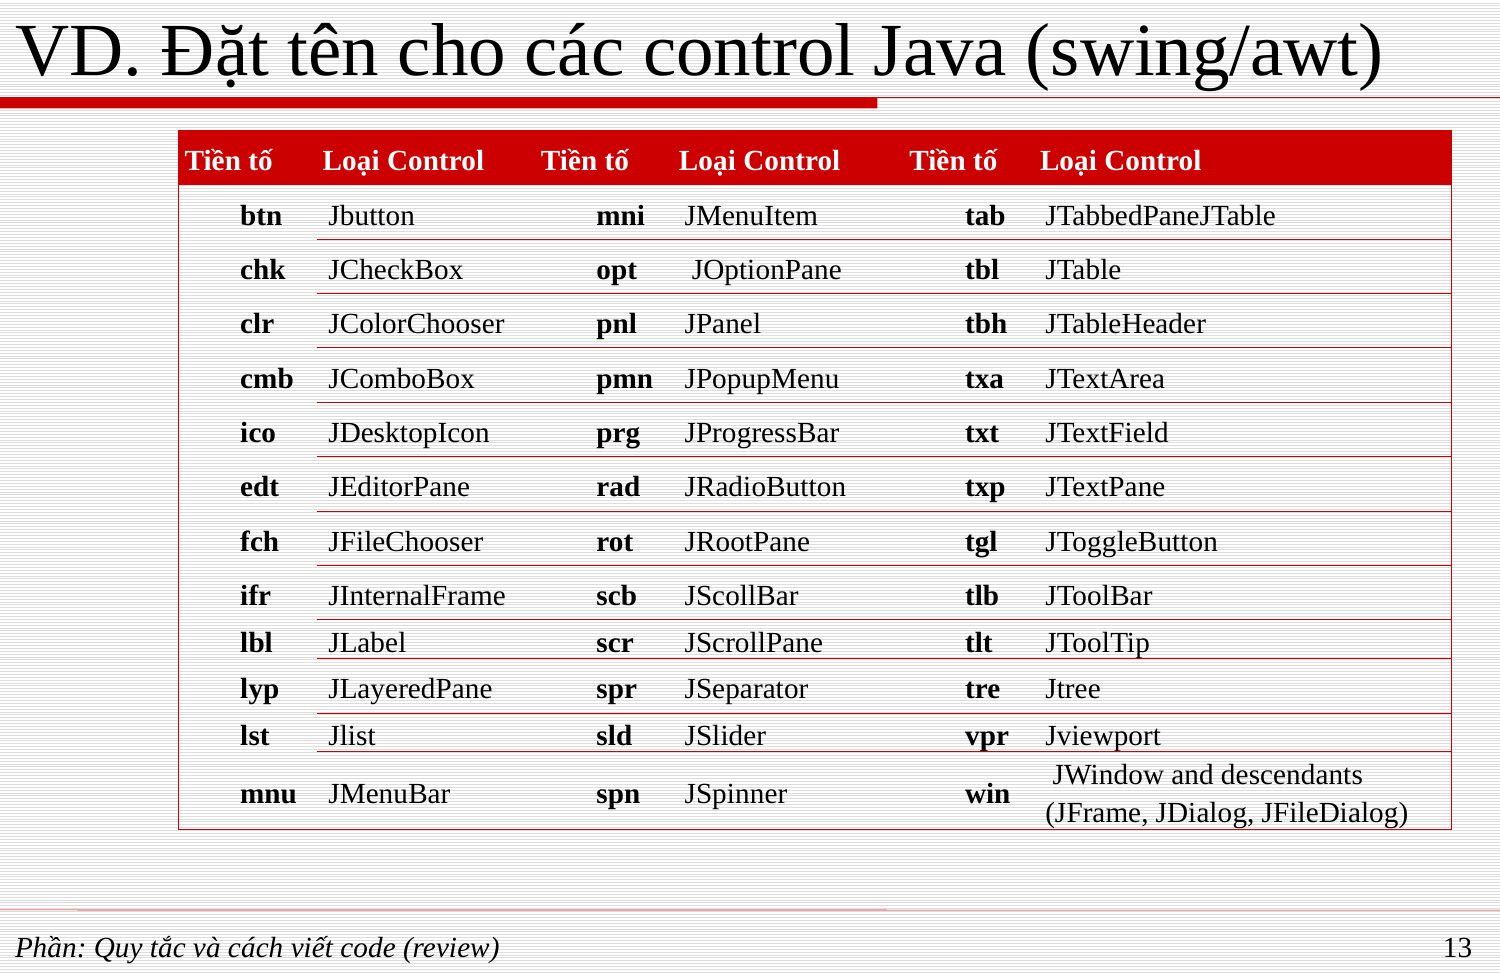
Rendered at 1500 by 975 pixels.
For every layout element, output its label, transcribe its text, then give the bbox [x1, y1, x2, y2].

table_cell lbl [179, 620, 317, 659]
table_cell spr [535, 659, 673, 713]
table_cell sld [535, 714, 673, 751]
table_cell JTable [1034, 240, 1451, 293]
table_cell JRadioButton [673, 457, 904, 511]
table_cell tlb [904, 566, 1034, 619]
table_cell fch [179, 511, 317, 565]
table_cell tre [904, 659, 1034, 713]
table_cell Jlist [317, 714, 535, 751]
table_cell tgl [904, 512, 1034, 565]
table_cell JPopupMenu [673, 348, 904, 402]
table_cell JSeparator [673, 659, 904, 713]
table_cell JInternalFrame [317, 566, 535, 619]
table_header Loại Control [317, 131, 535, 184]
table_cell JEditorPane [317, 457, 535, 511]
table_cell Jbutton [317, 185, 535, 239]
title VD. Đặt tên cho các control Java (swing/awt) [0, 10, 1500, 98]
table_cell JScrollPane [673, 620, 904, 658]
table_cell JCheckBox [317, 240, 535, 293]
table_cell scb [535, 566, 673, 619]
table_cell Jviewport [1034, 714, 1451, 751]
table_header Tiền tố [904, 131, 1034, 184]
table_header Loại Control [673, 131, 904, 184]
table_cell ifr [179, 565, 317, 620]
table_cell prg [535, 403, 673, 456]
table_cell JProgressBar [673, 403, 904, 456]
table_cell tbl [904, 240, 1034, 293]
slide_number 13 [1337, 920, 1488, 967]
table_cell chk [179, 239, 317, 294]
table_cell vpr [904, 714, 1034, 751]
table_cell pnl [535, 294, 673, 347]
table_cell JScollBar [673, 566, 904, 619]
table_cell rad [535, 457, 673, 511]
table_cell cmb [179, 348, 317, 402]
table_cell Jtree [1034, 659, 1451, 713]
table_cell JTableHeader [1034, 294, 1451, 347]
table_header Loại Control [1034, 131, 1451, 184]
table_cell JSlider [673, 714, 904, 751]
table_cell JMenuItem [673, 185, 904, 239]
table_cell tbh [904, 294, 1034, 347]
table_cell win [904, 752, 1034, 829]
table_cell mni [535, 185, 673, 239]
table_cell txp [904, 457, 1034, 511]
table_cell pmn [535, 348, 673, 402]
table_cell ico [179, 402, 317, 457]
table_cell JTextArea [1034, 348, 1451, 402]
footer Phần: Quy tắc và cách viết code (review) [0, 920, 1225, 965]
table_cell JMenuBar [317, 752, 535, 829]
table_cell JLayeredPane [317, 659, 535, 713]
table_cell JToolBar [1034, 566, 1451, 619]
table_cell JPanel [673, 294, 904, 347]
table_cell JSpinner [673, 752, 904, 829]
table_cell spn [535, 752, 673, 829]
table_cell clr [179, 294, 317, 348]
table_cell JLabel [317, 620, 535, 658]
table_cell mnu [179, 752, 317, 829]
table_cell JToolTip [1034, 620, 1451, 658]
table_cell JRootPane [673, 512, 904, 565]
table_cell btn [179, 185, 317, 239]
table_cell tlt [904, 620, 1034, 658]
table_cell scr [535, 620, 673, 658]
table_cell JDesktopIcon [317, 403, 535, 456]
table_cell JTabbedPaneJTable [1034, 185, 1451, 239]
table_header Tiền tố [179, 131, 317, 185]
table_cell lst [179, 713, 317, 752]
table_header Tiền tố [535, 131, 673, 184]
table_cell txt [904, 403, 1034, 456]
table_cell JWindow and descendants (JFrame, JDialog, JFileDialog) [1034, 752, 1451, 829]
table_cell JToggleButton [1034, 512, 1451, 565]
table_cell JTextPane [1034, 457, 1451, 511]
table_cell JColorChooser [317, 294, 535, 347]
table_cell txa [904, 348, 1034, 402]
table_cell JTextField [1034, 403, 1451, 456]
table_cell tab [904, 185, 1034, 239]
table_cell lyp [179, 659, 317, 713]
table_cell opt [535, 240, 673, 293]
table_cell edt [179, 457, 317, 511]
table_cell JComboBox [317, 348, 535, 402]
table_cell rot [535, 512, 673, 565]
table_cell JFileChooser [317, 512, 535, 565]
table_cell JOptionPane [673, 240, 904, 293]
